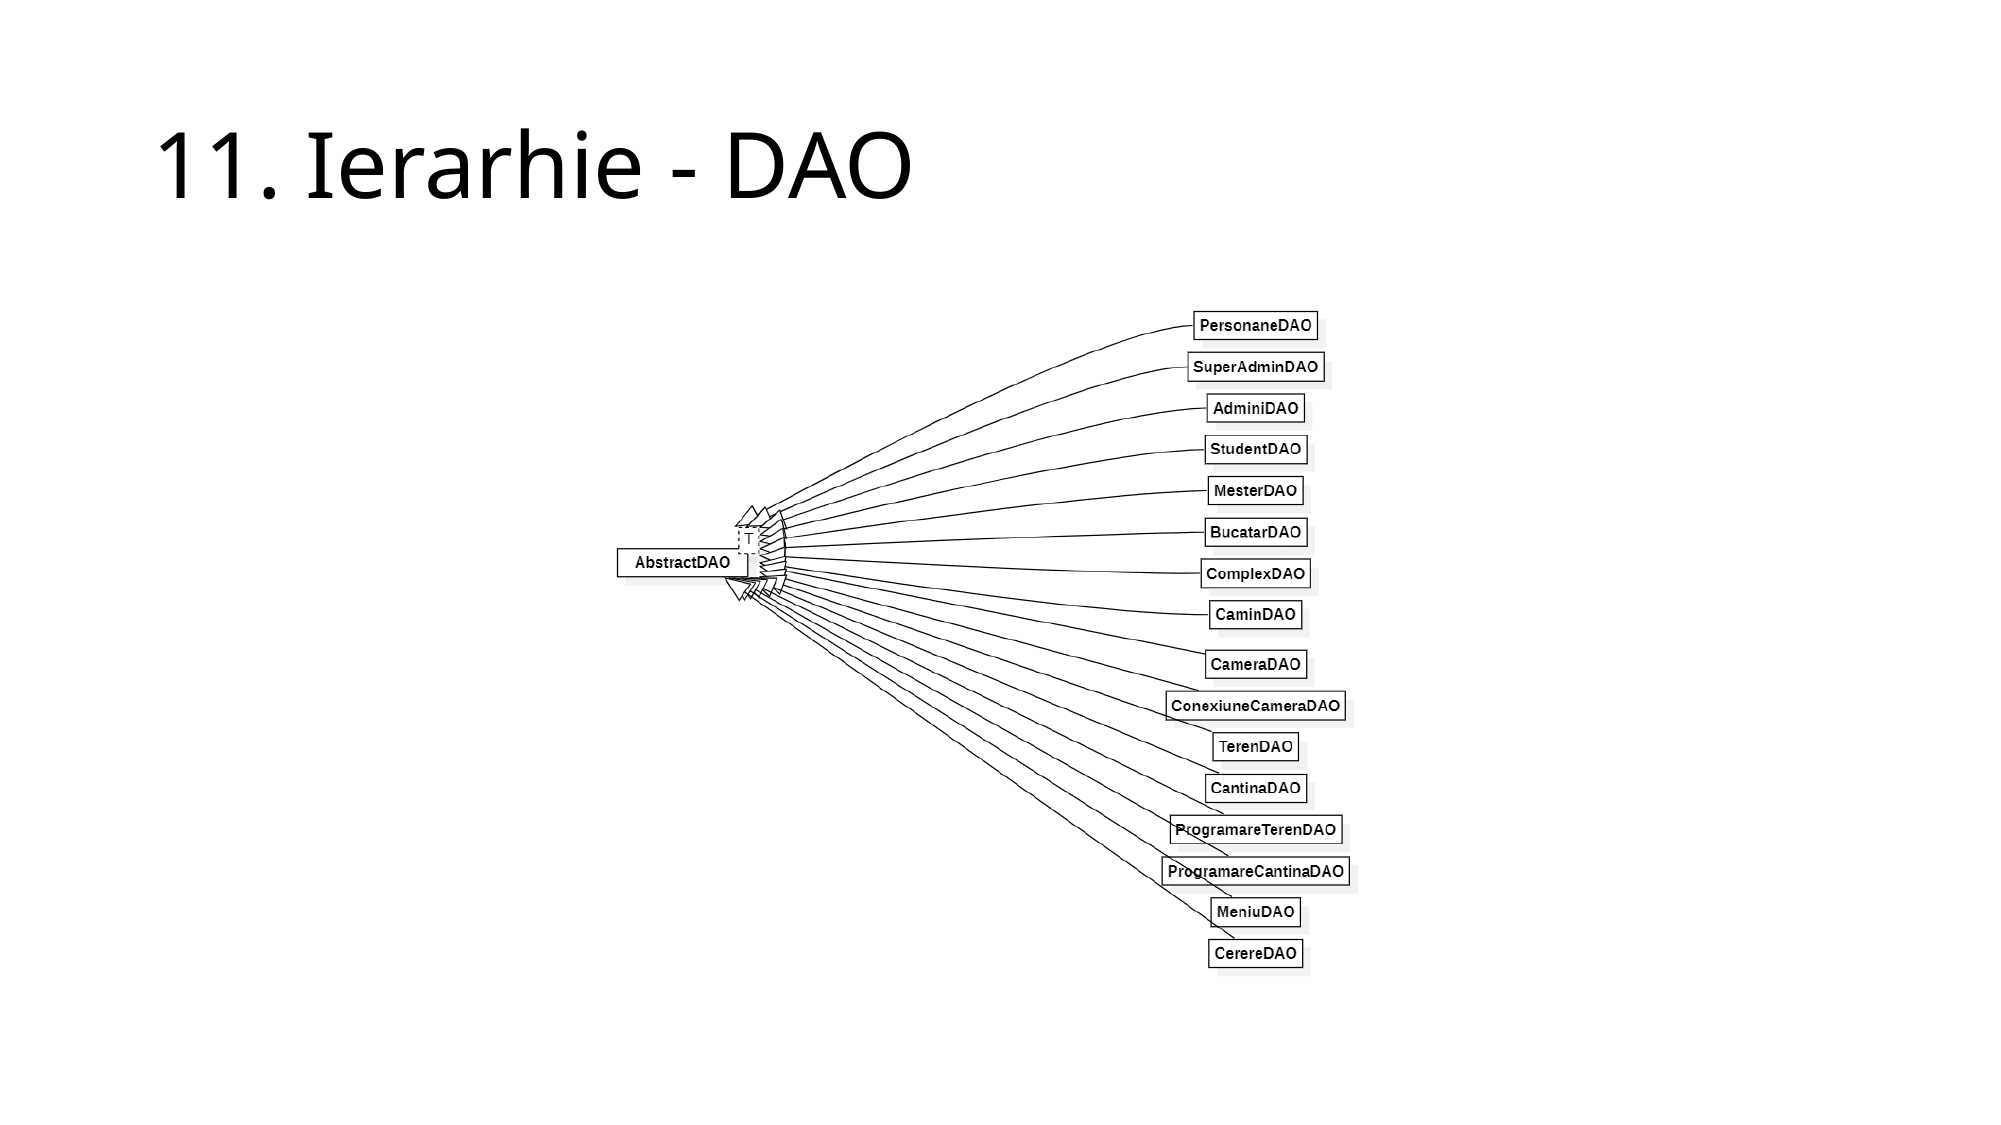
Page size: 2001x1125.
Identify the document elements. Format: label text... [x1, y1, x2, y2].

title 11. Ierarhie - DAO [137, 59, 1863, 278]
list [605, 299, 1395, 1014]
